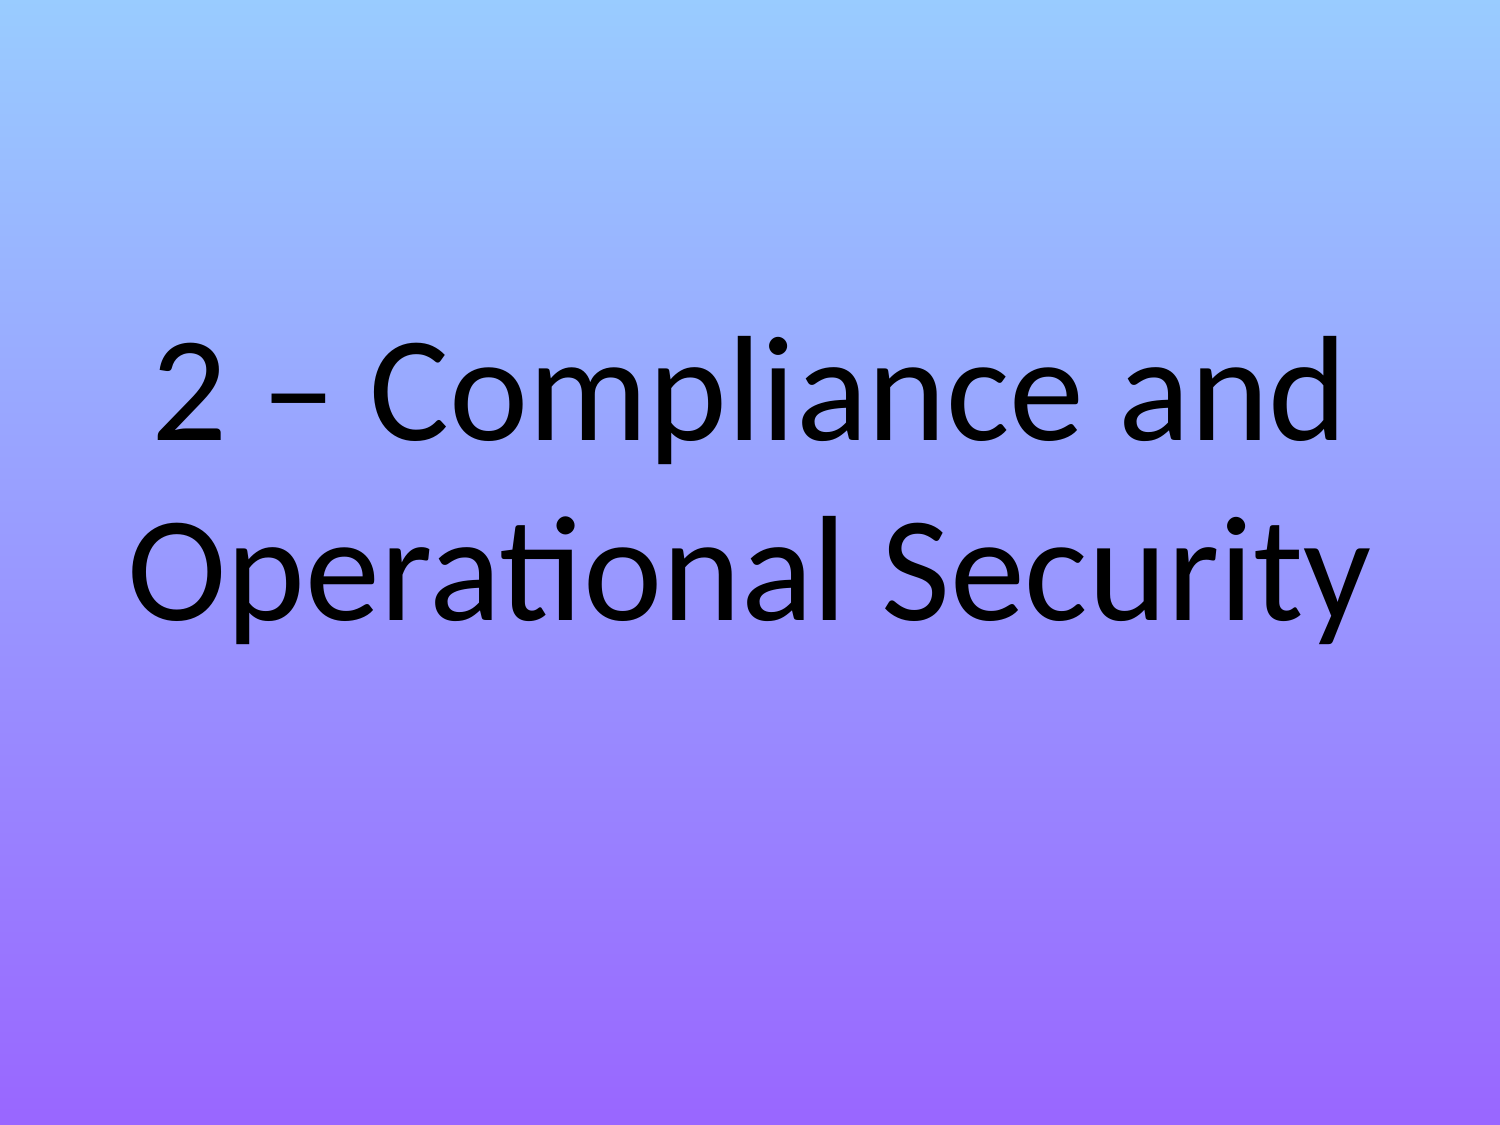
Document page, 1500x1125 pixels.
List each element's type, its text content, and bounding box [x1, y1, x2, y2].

list 2 – Compliance and Operational Security [0, 24, 1500, 1125]
